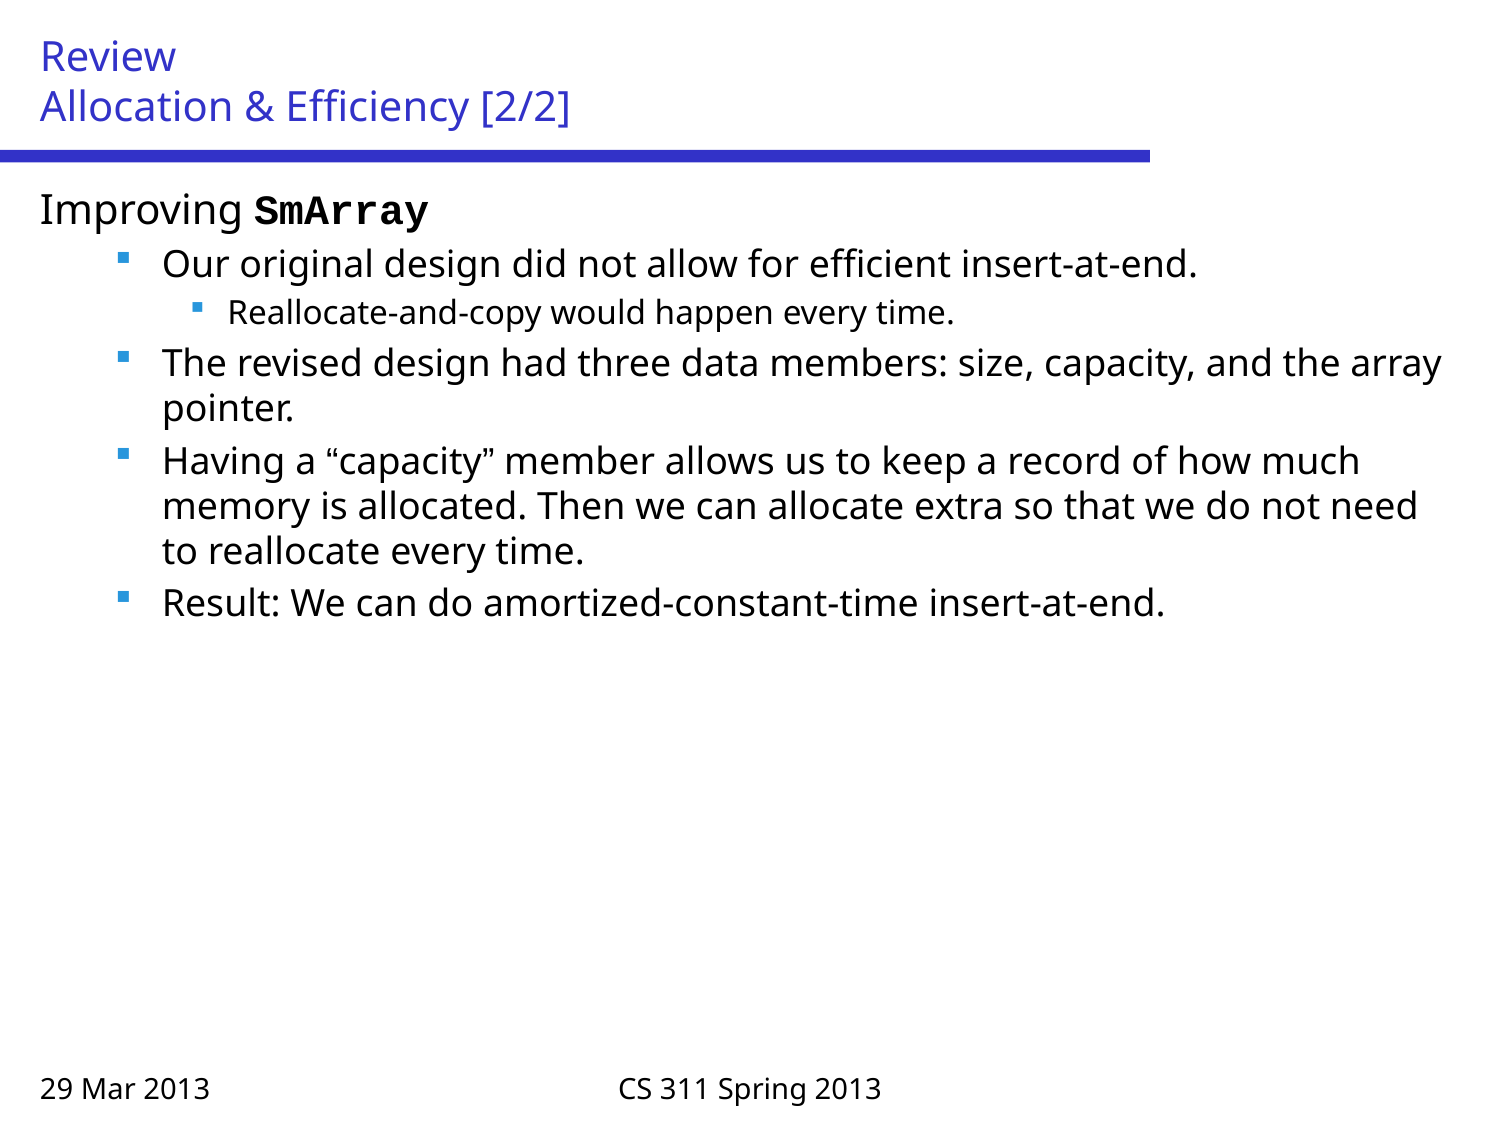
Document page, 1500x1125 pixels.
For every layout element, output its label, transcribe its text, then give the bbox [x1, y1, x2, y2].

title Review Allocation & Efficiency [2/2] [24, 24, 1475, 138]
list Improving SmArray Our original design did not allow for efficient insert-at-end. Reallocate-and-copy would happen every time. The revised design had three data members: size, capacity, and the array pointer. Having a “capacity” member allows us to keep a record of how much memory is allocated. Then we can allocate extra so that we do not need to reallocate every time. Result: We can do amortized-constant-time insert-at-end. [24, 174, 1475, 1050]
footer CS 311 Spring 2013 [387, 1062, 1113, 1113]
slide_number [24, 1062, 375, 1113]
